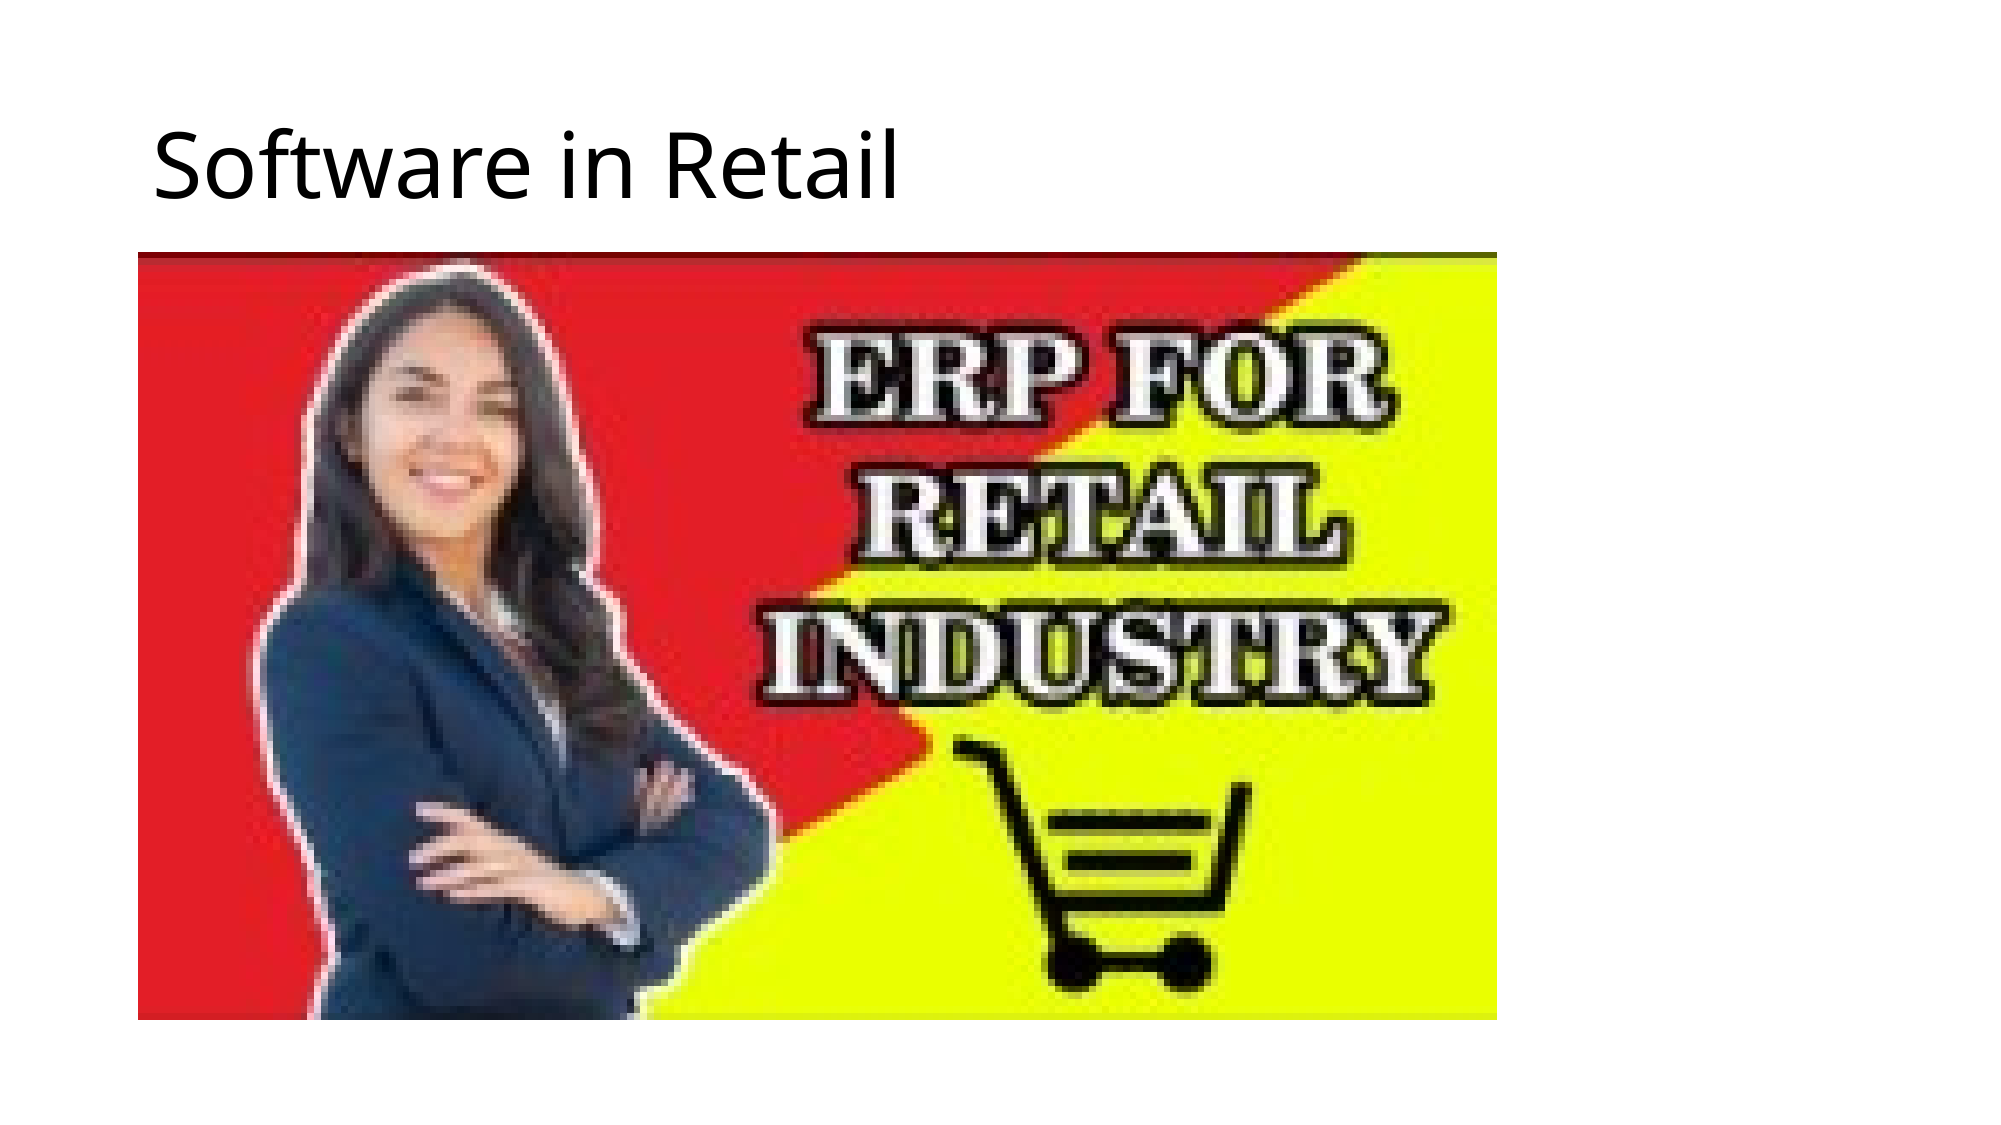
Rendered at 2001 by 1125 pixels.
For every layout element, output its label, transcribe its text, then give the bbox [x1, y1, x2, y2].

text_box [137, 251, 1498, 1021]
title Software in Retail [137, 59, 1863, 278]
